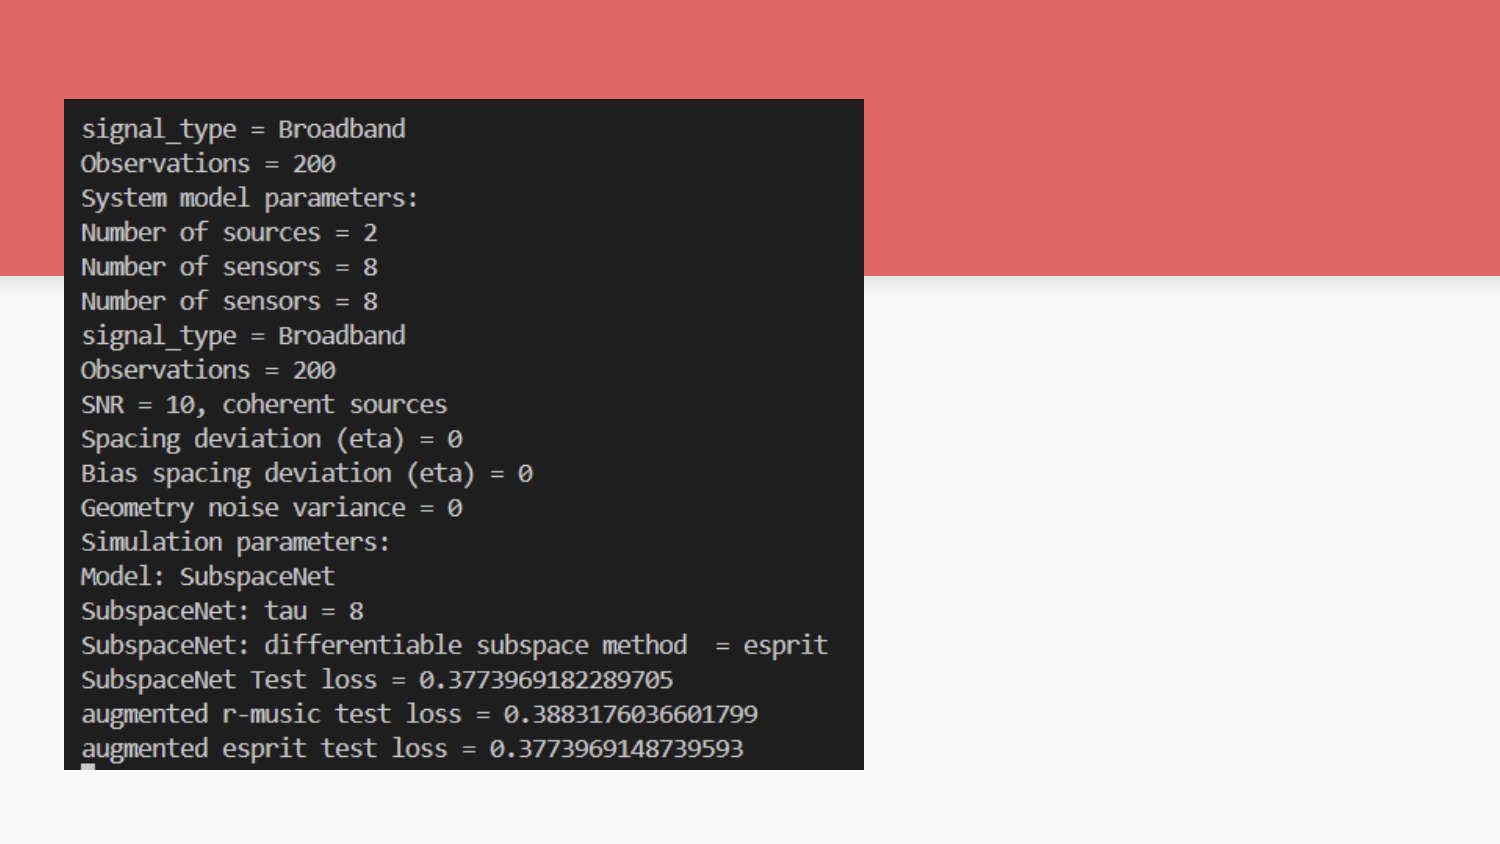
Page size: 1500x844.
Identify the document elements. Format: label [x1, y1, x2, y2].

picture [64, 98, 864, 770]
